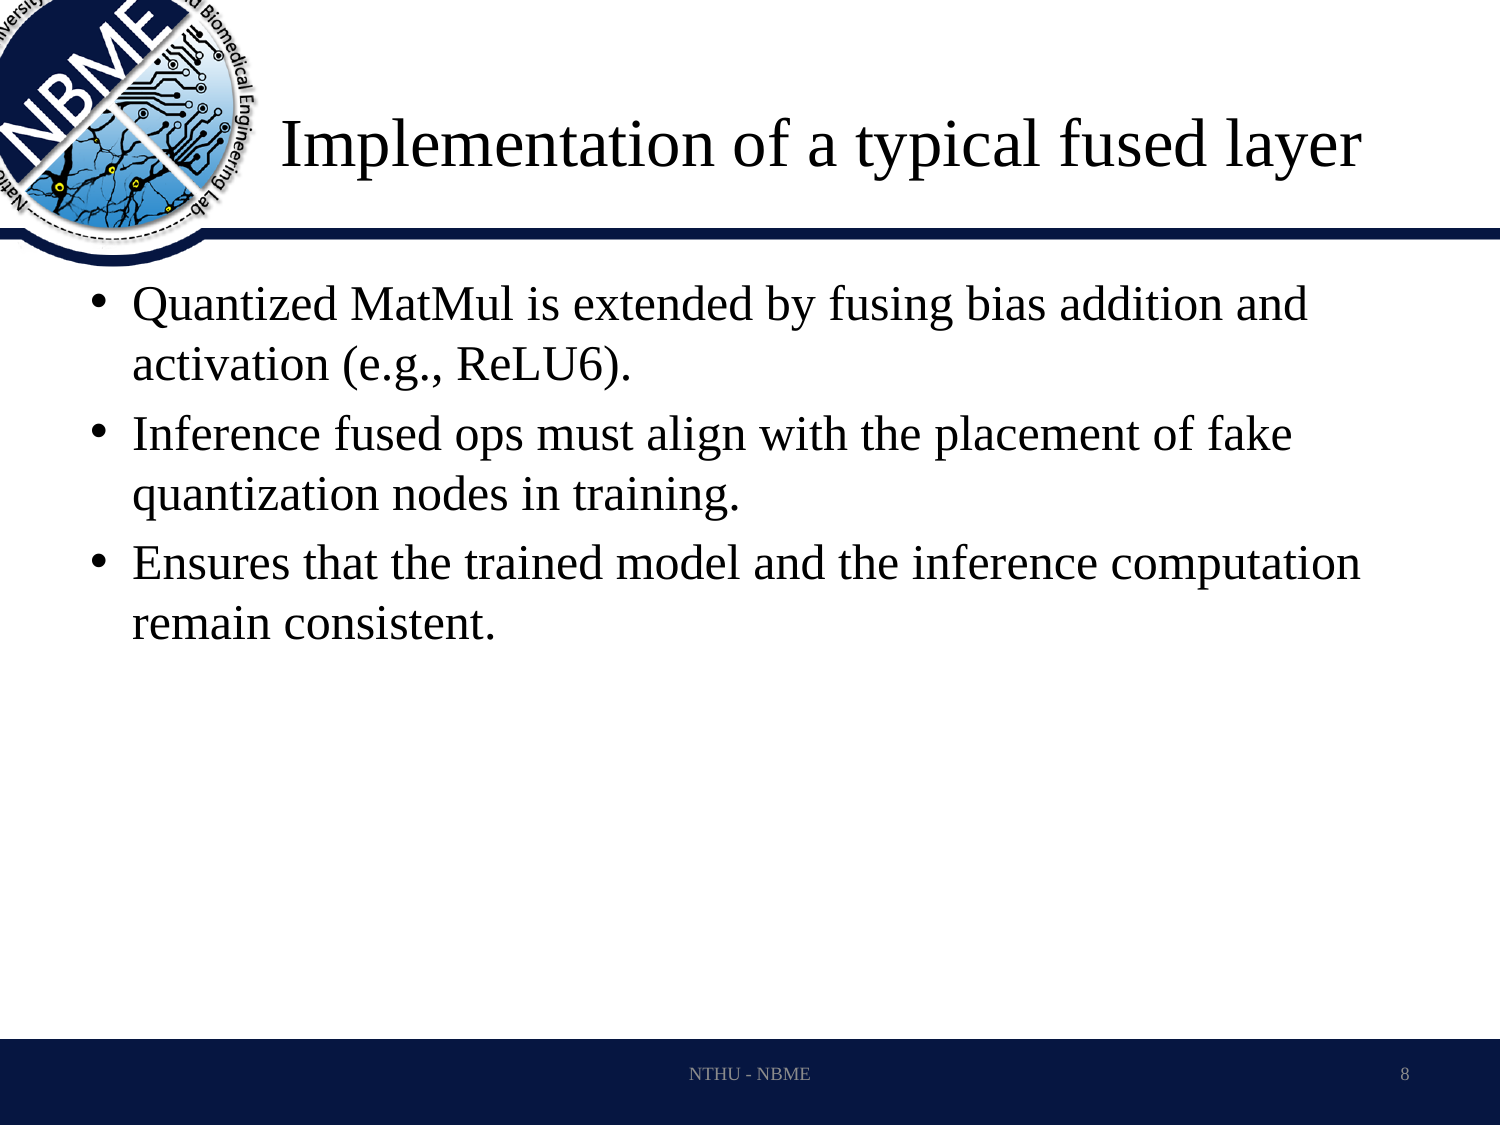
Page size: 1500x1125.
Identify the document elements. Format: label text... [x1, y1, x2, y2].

picture [0, 0, 1500, 1125]
footer NTHU - NBME [512, 1042, 988, 1103]
slide_number 8 [1074, 1042, 1425, 1103]
title Implementation of a typical fused layer [265, 45, 1425, 233]
list Quantized MatMul is extended by fusing bias addition and activation (e.g., ReLU6). Inference fused ops must align with the placement of fake quantization nodes in training. Ensures that the trained model and the inference computation remain consistent. [75, 262, 1425, 1005]
